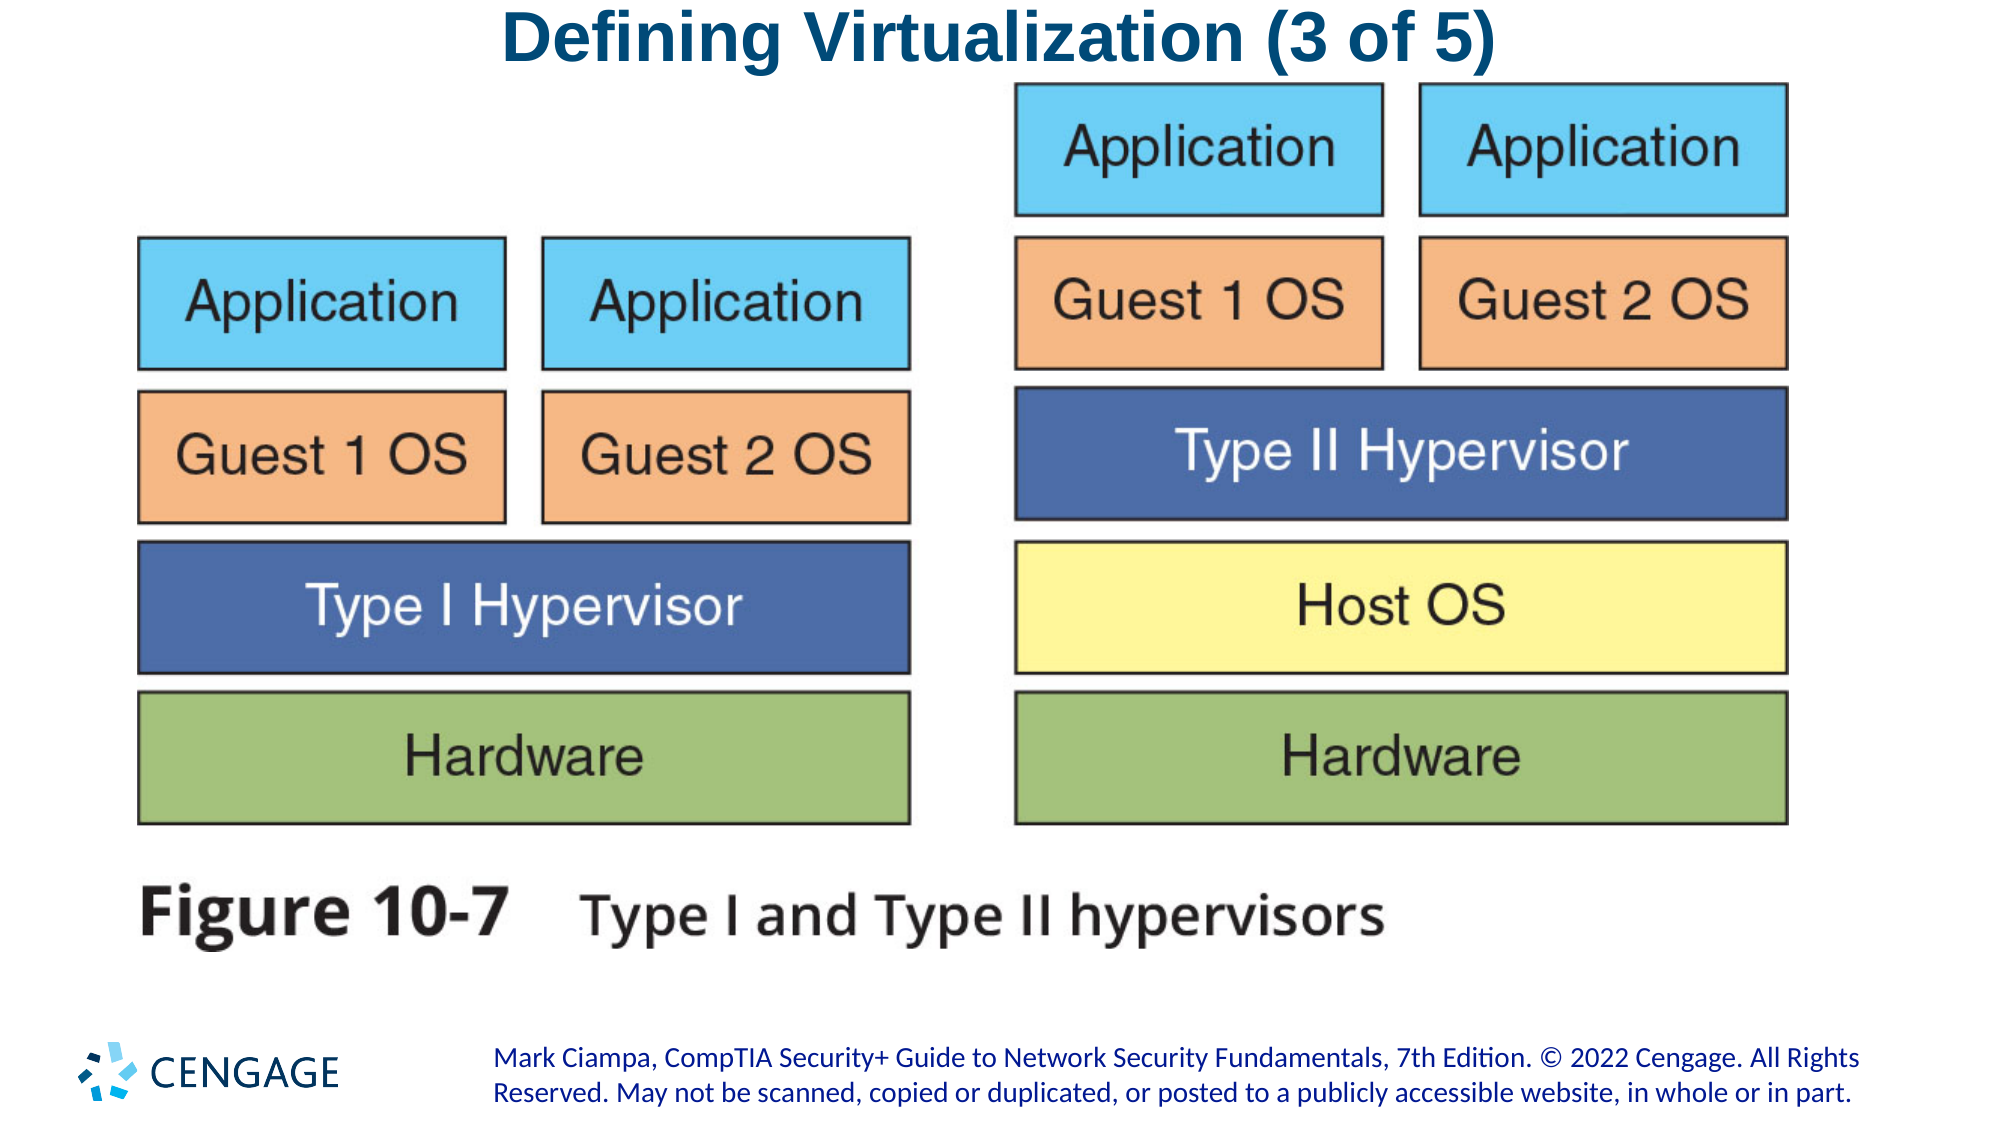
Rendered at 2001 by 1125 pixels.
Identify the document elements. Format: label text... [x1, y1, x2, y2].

title Defining Virtualization (3 of 5) [137, 0, 1863, 83]
picture [78, 1042, 338, 1101]
picture [137, 82, 1789, 953]
